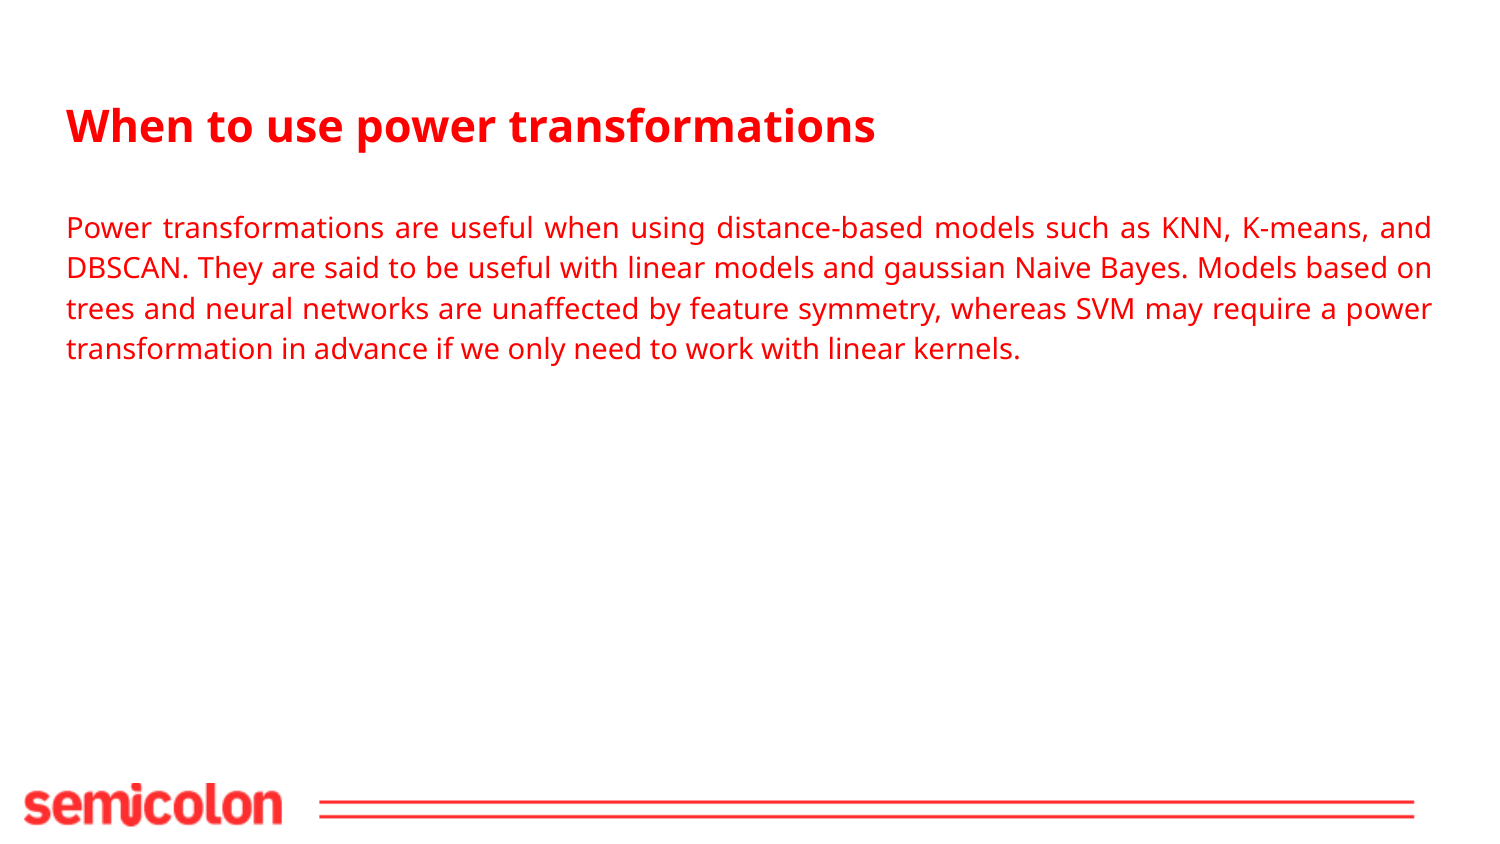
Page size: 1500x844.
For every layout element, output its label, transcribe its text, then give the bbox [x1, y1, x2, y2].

list Power transformations are useful when using distance-based models such as KNN, K-means, and DBSCAN. They are said to be useful with linear models and gaussian Naive Bayes. Models based on trees and neural networks are unaffected by feature symmetry, whereas SVM may require a power transformation in advance if we only need to work with linear kernels. [51, 189, 1449, 750]
title When to use power transformations [51, 72, 1449, 167]
picture [24, 783, 1416, 830]
